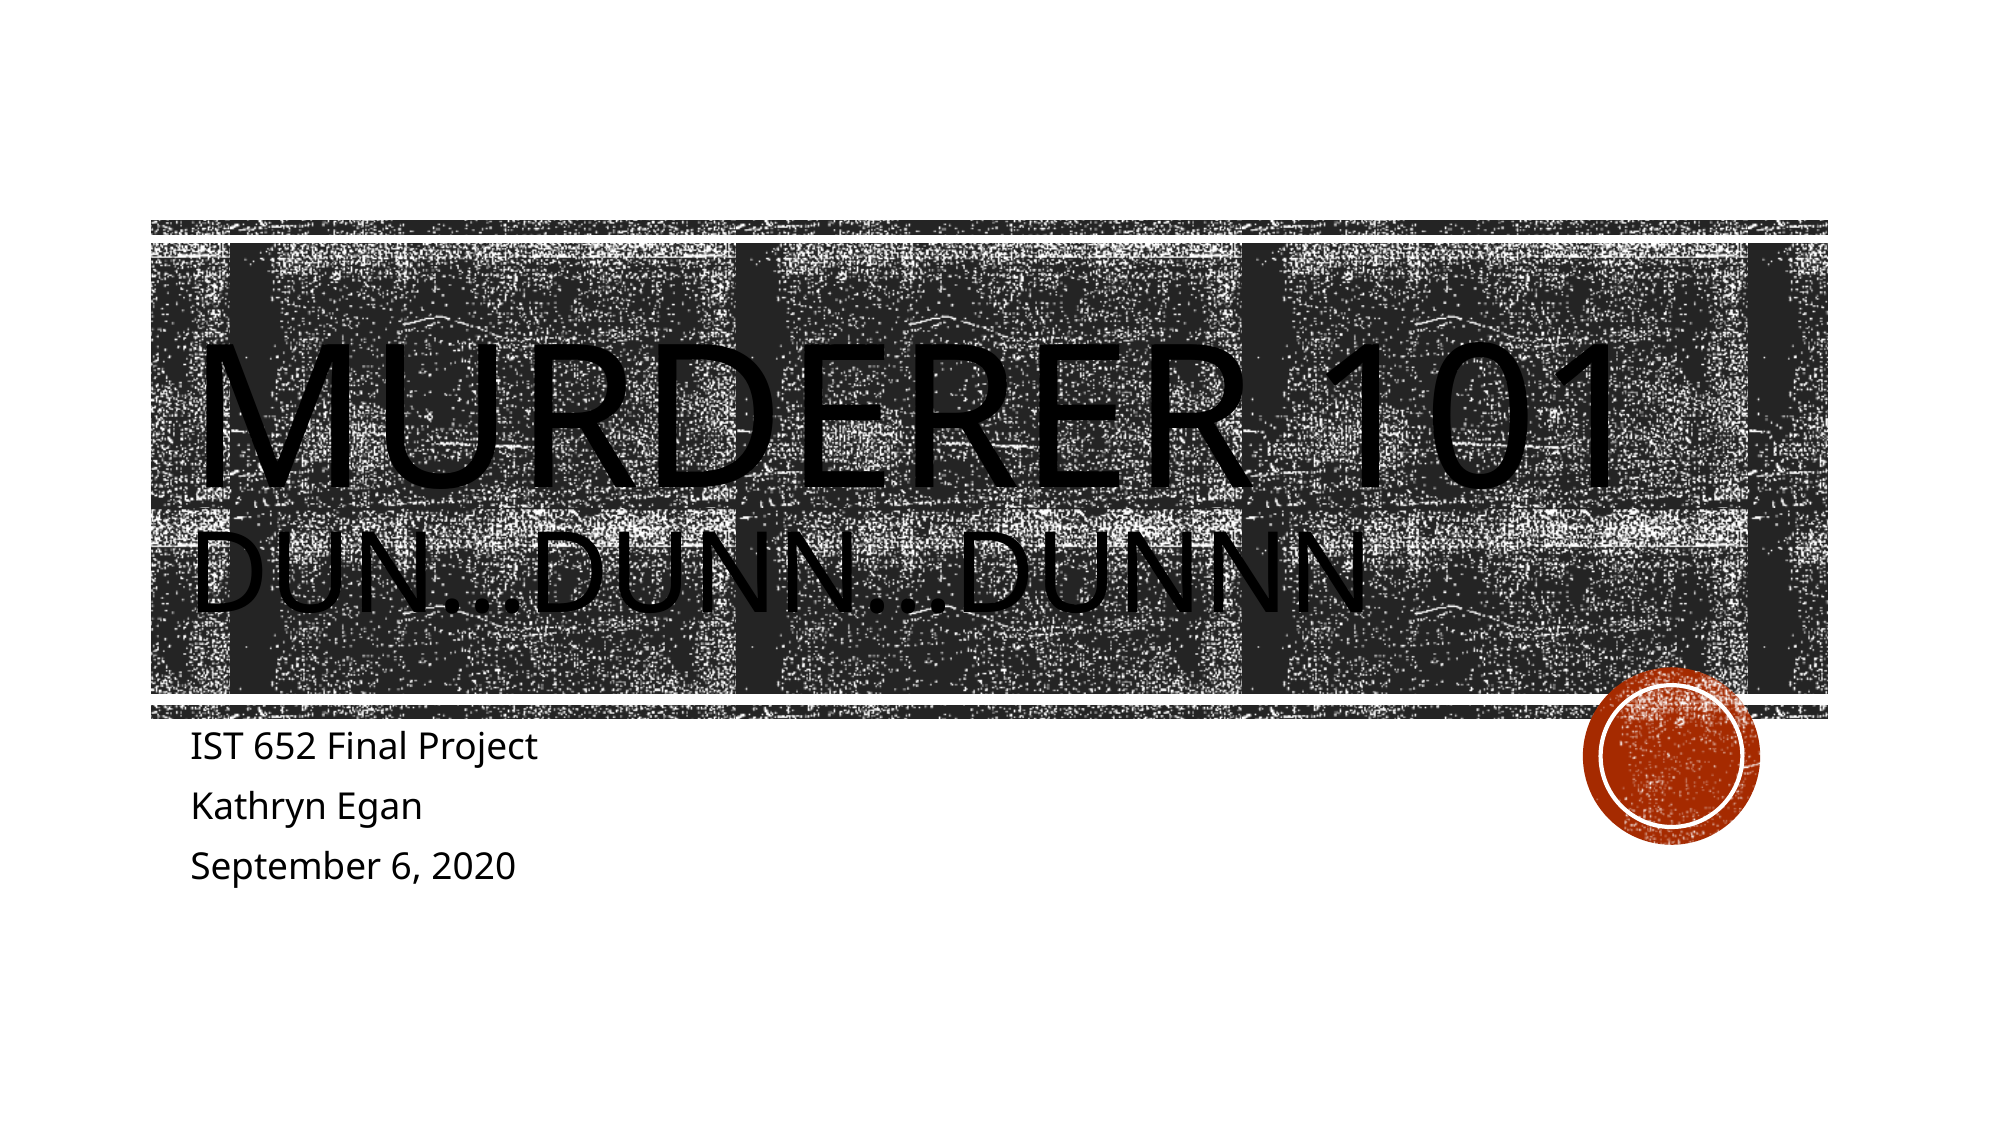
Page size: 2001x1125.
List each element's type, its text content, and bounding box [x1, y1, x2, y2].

subtitle IST 652 Final Project Kathryn Egan September 6, 2020 [175, 720, 1470, 896]
title MURDErer 101 dun...dunN...DunNN [172, 234, 1808, 733]
